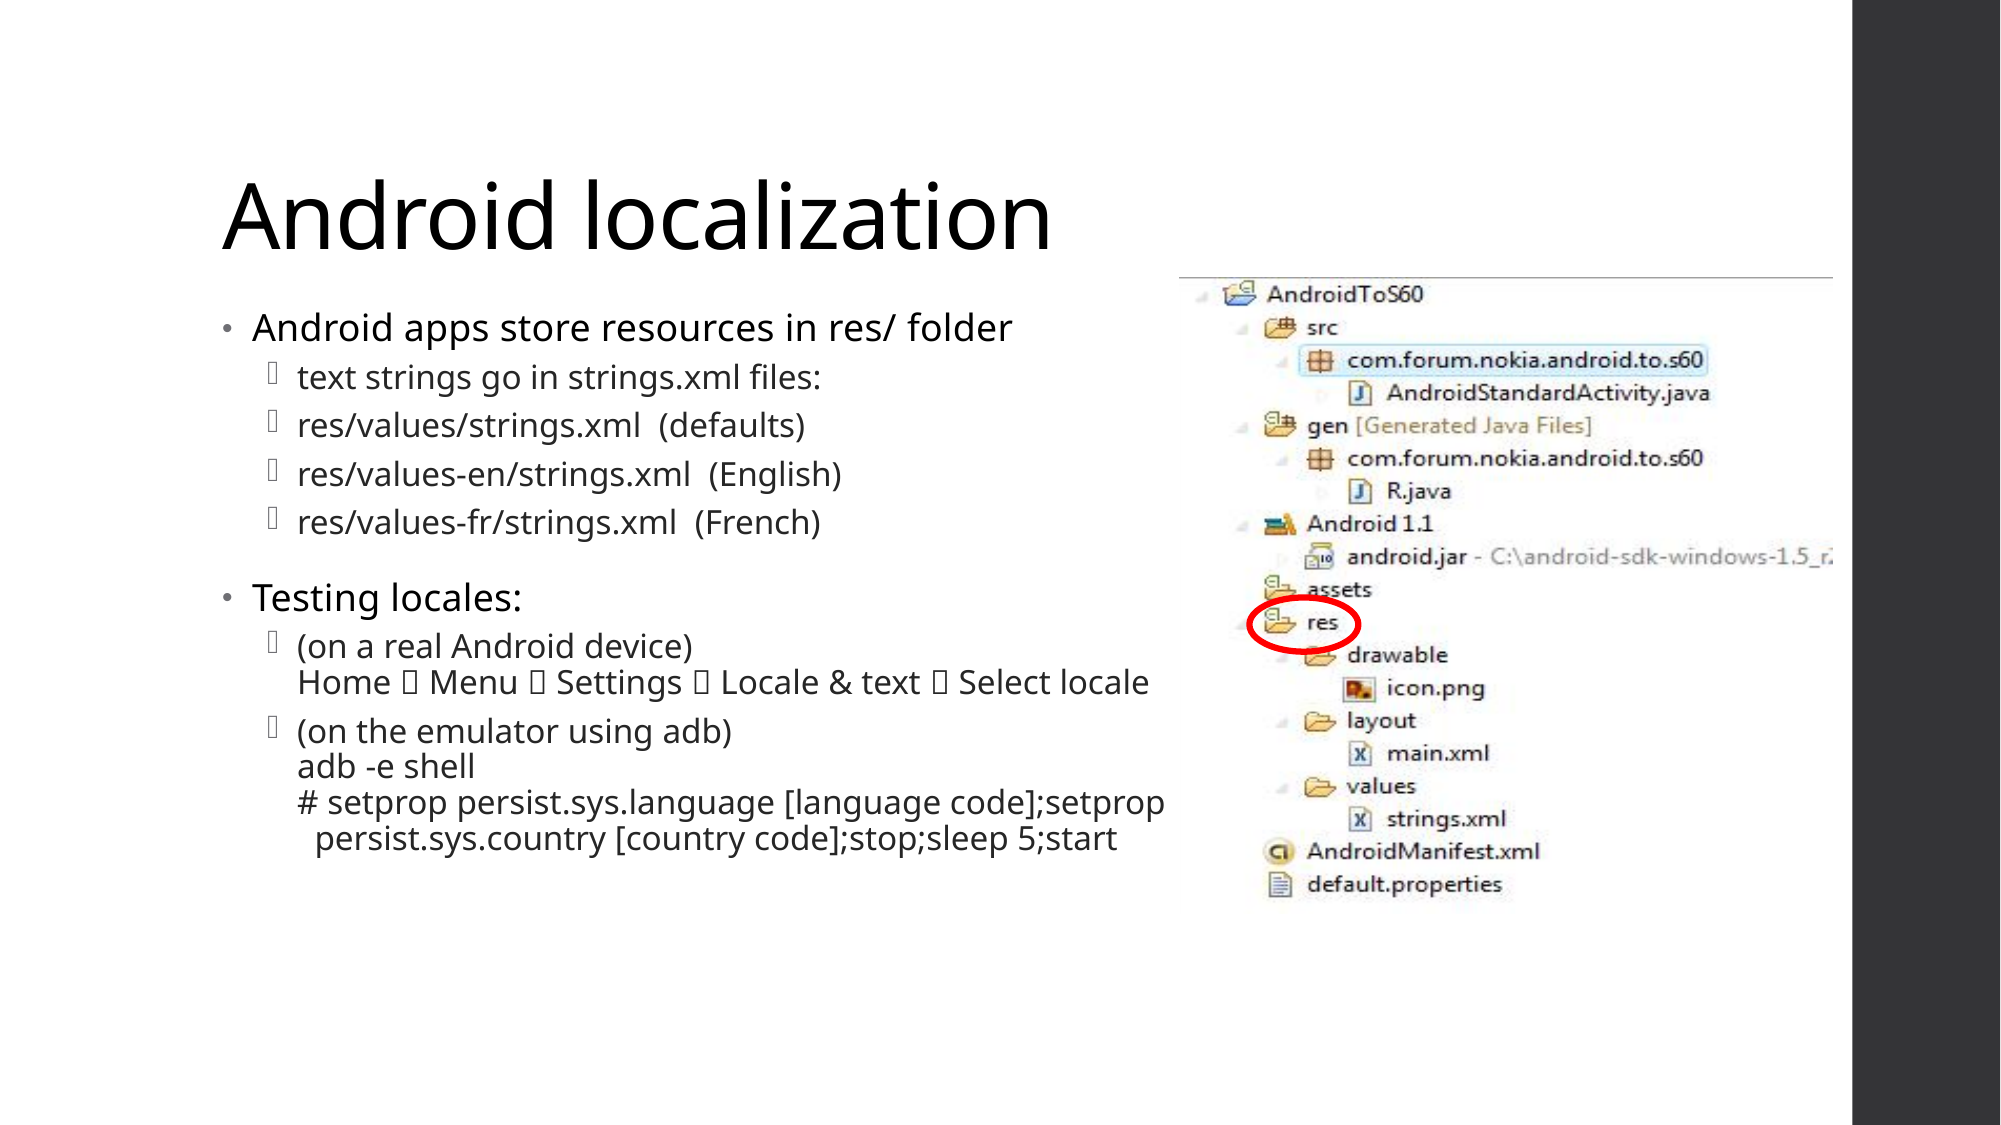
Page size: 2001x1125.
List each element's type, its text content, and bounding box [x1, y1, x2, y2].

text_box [1179, 277, 1833, 914]
list Android apps store resources in res/ folder text strings go in strings.xml files: res/values/strings.xml (defaults) res/values-en/strings.xml (English) res/values-fr/strings.xml (French) Testing locales: (on a real Android device) Home  Menu  Settings  Locale & text  Select locale (on the emulator using adb) adb -e shell # setprop persist.sys.language [language code];setprop persist.sys.country [country code];stop;sleep 5;start [206, 299, 1617, 1014]
title Android localization [206, 60, 1797, 278]
